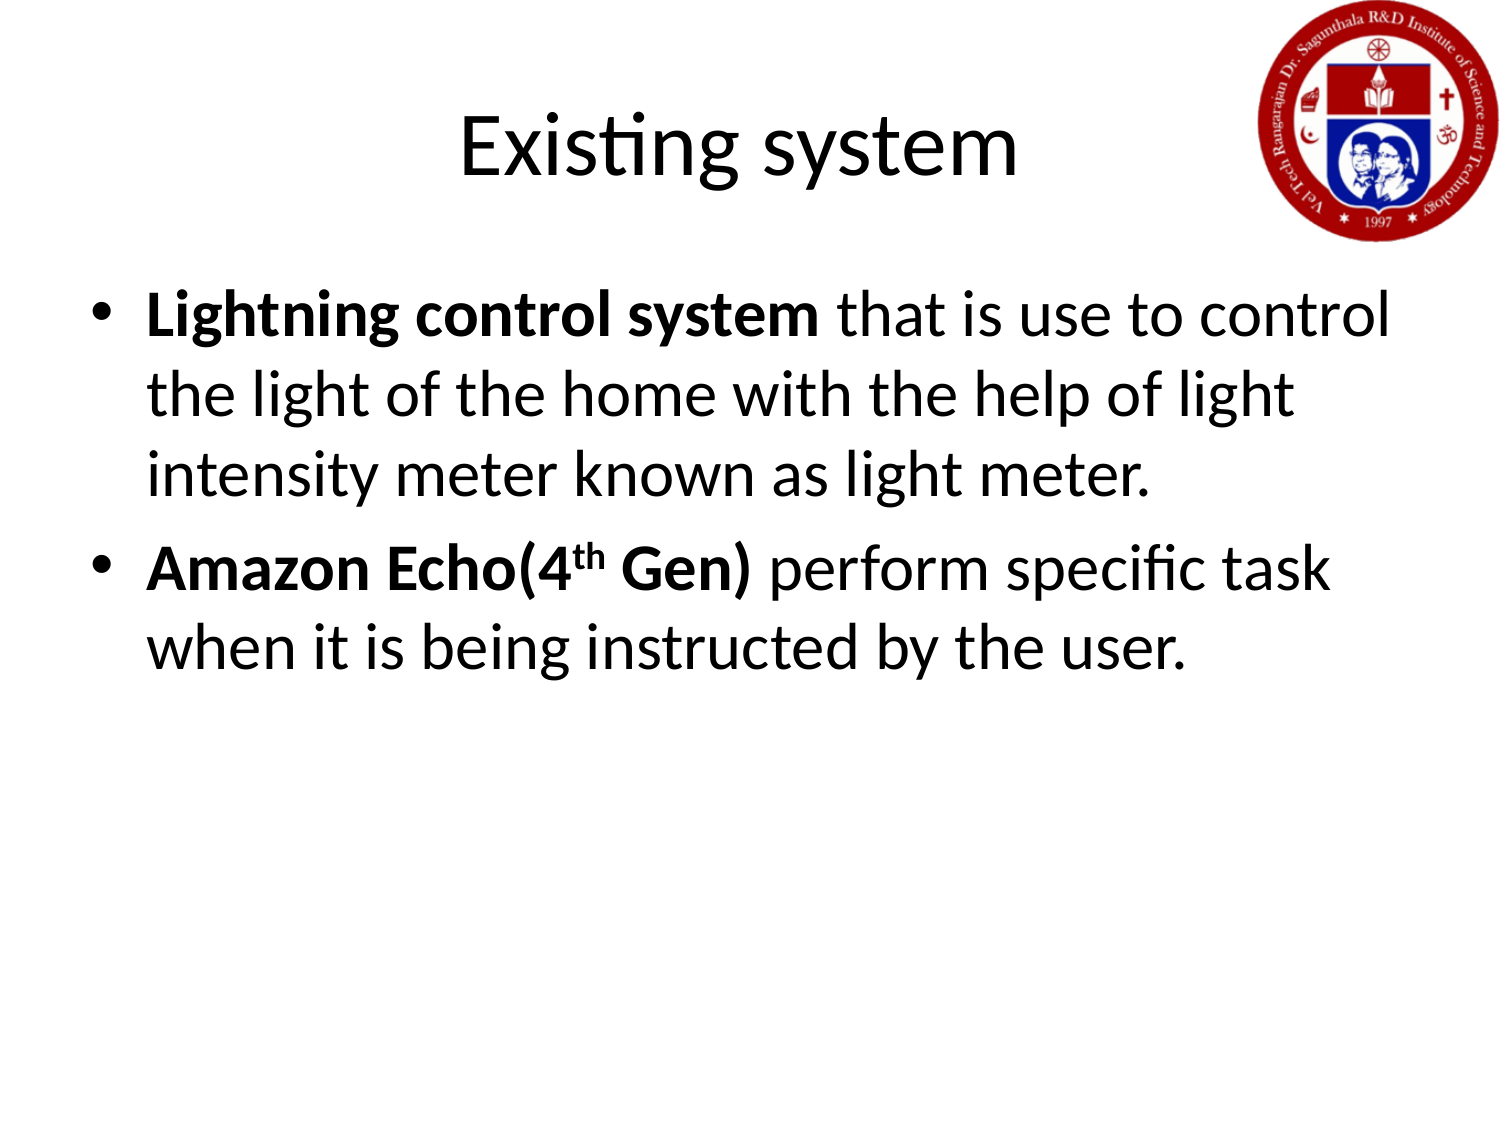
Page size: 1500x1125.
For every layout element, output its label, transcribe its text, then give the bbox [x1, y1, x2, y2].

list Lightning control system that is use to control the light of the home with the help of light intensity meter known as light meter. Amazon Echo(4th Gen) perform specific task when it is being instructed by the user. [75, 262, 1425, 1005]
title Existing system [75, 45, 1251, 233]
picture [1256, 0, 1500, 243]
